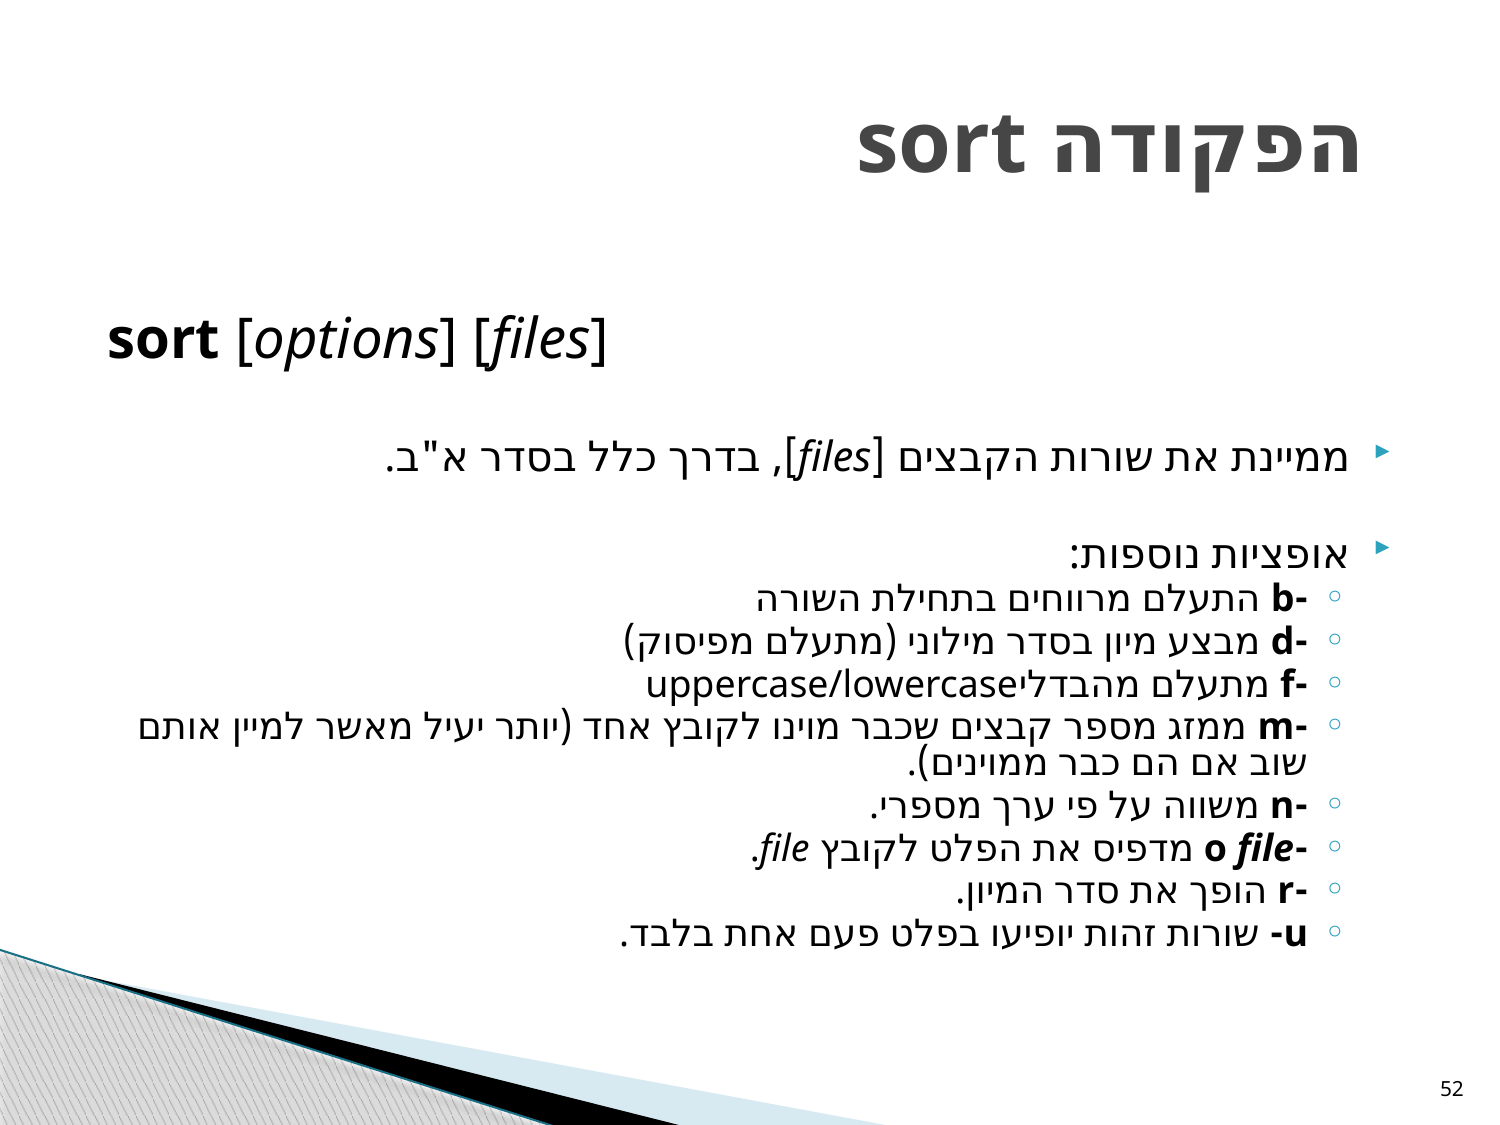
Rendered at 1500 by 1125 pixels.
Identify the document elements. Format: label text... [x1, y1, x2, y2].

title sort הפקודה [75, 45, 1425, 233]
slide_number 52 [1418, 1051, 1479, 1112]
list sort [options] [files] ממיינת את שורות הקבצים [files], בדרך כלל בסדר א"ב. אופציות נוספות: -b התעלם מרווחים בתחילת השורה -d מבצע מיון בסדר מילוני (מתעלם מפיסוק) -f מתעלם מהבדליuppercase/lowercase -m ממזג מספר קבצים שכבר מוינו לקובץ אחד (יותר יעיל מאשר למיין אותם שוב אם הם כבר ממוינים). -n משווה על פי ערך מספרי. -o file מדפיס את הפלט לקובץ file. -r הופך את סדר המיון. u- שורות זהות יופיעו בפלט פעם אחת בלבד. [75, 233, 1425, 975]
